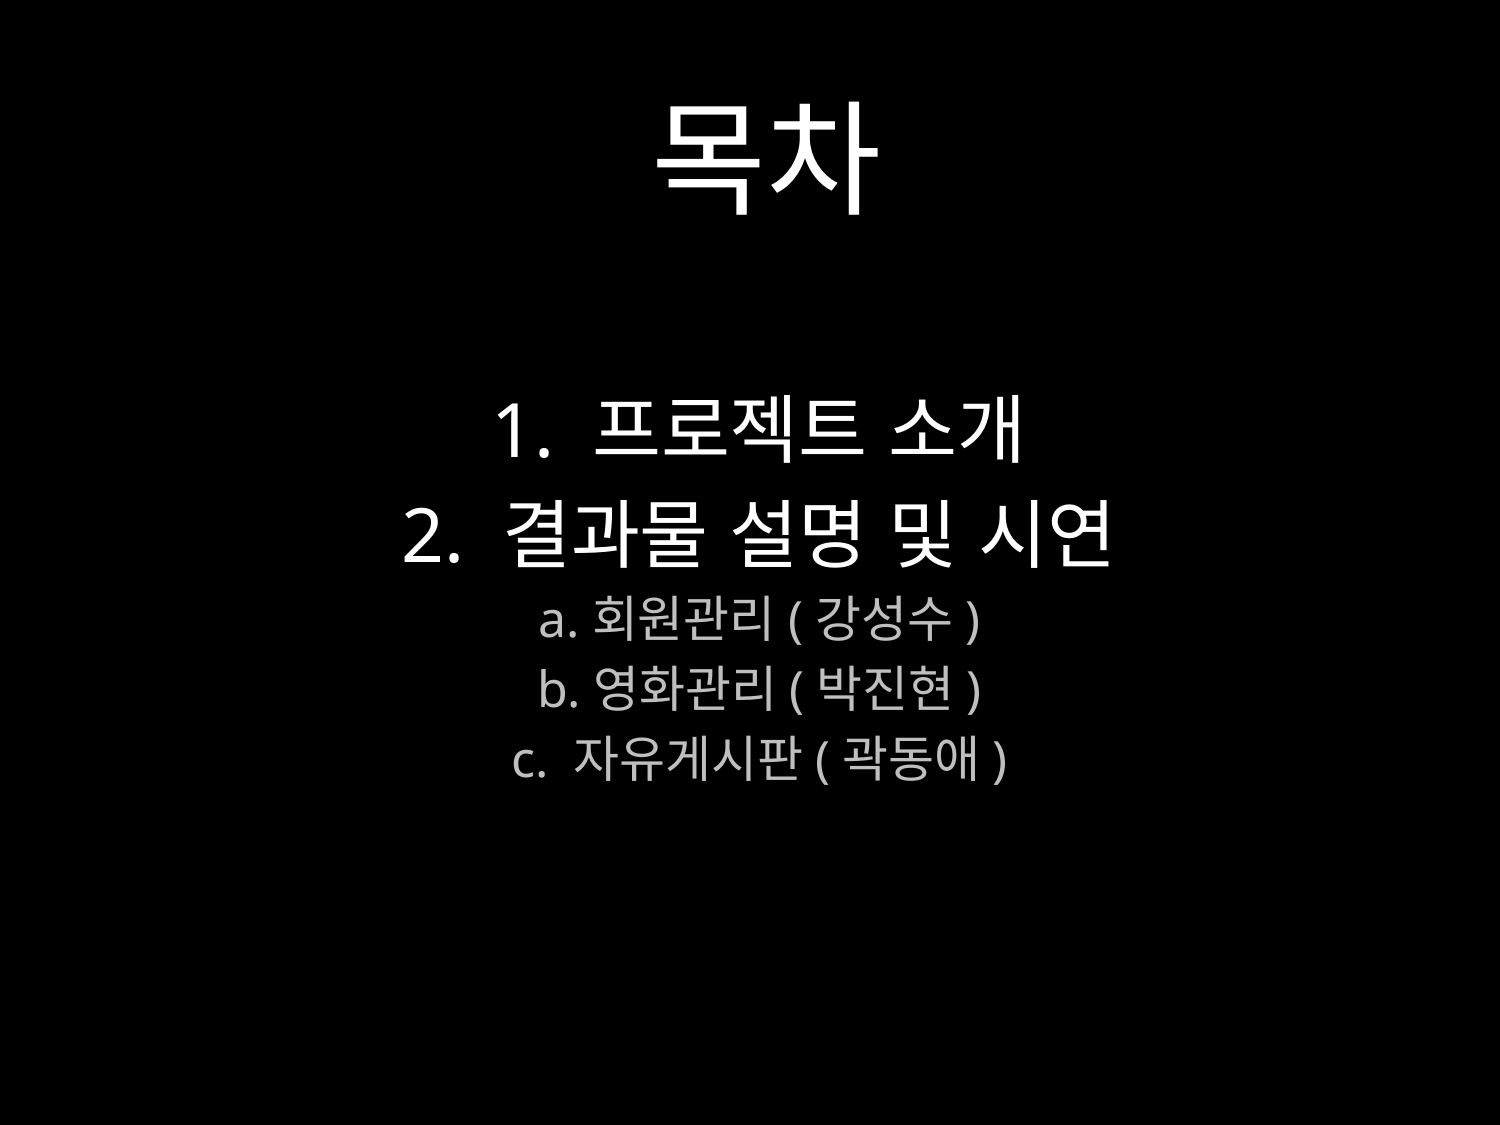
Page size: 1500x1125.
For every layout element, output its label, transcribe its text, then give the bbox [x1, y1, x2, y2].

title 목차 [128, 35, 1404, 277]
subtitle 1. 프로젝트 소개 2. 결과물 설명 및 시연 a.회원관리(강성수) b.영화관리(박진현) c. 자유게시판(곽동애) [234, 375, 1285, 1125]
